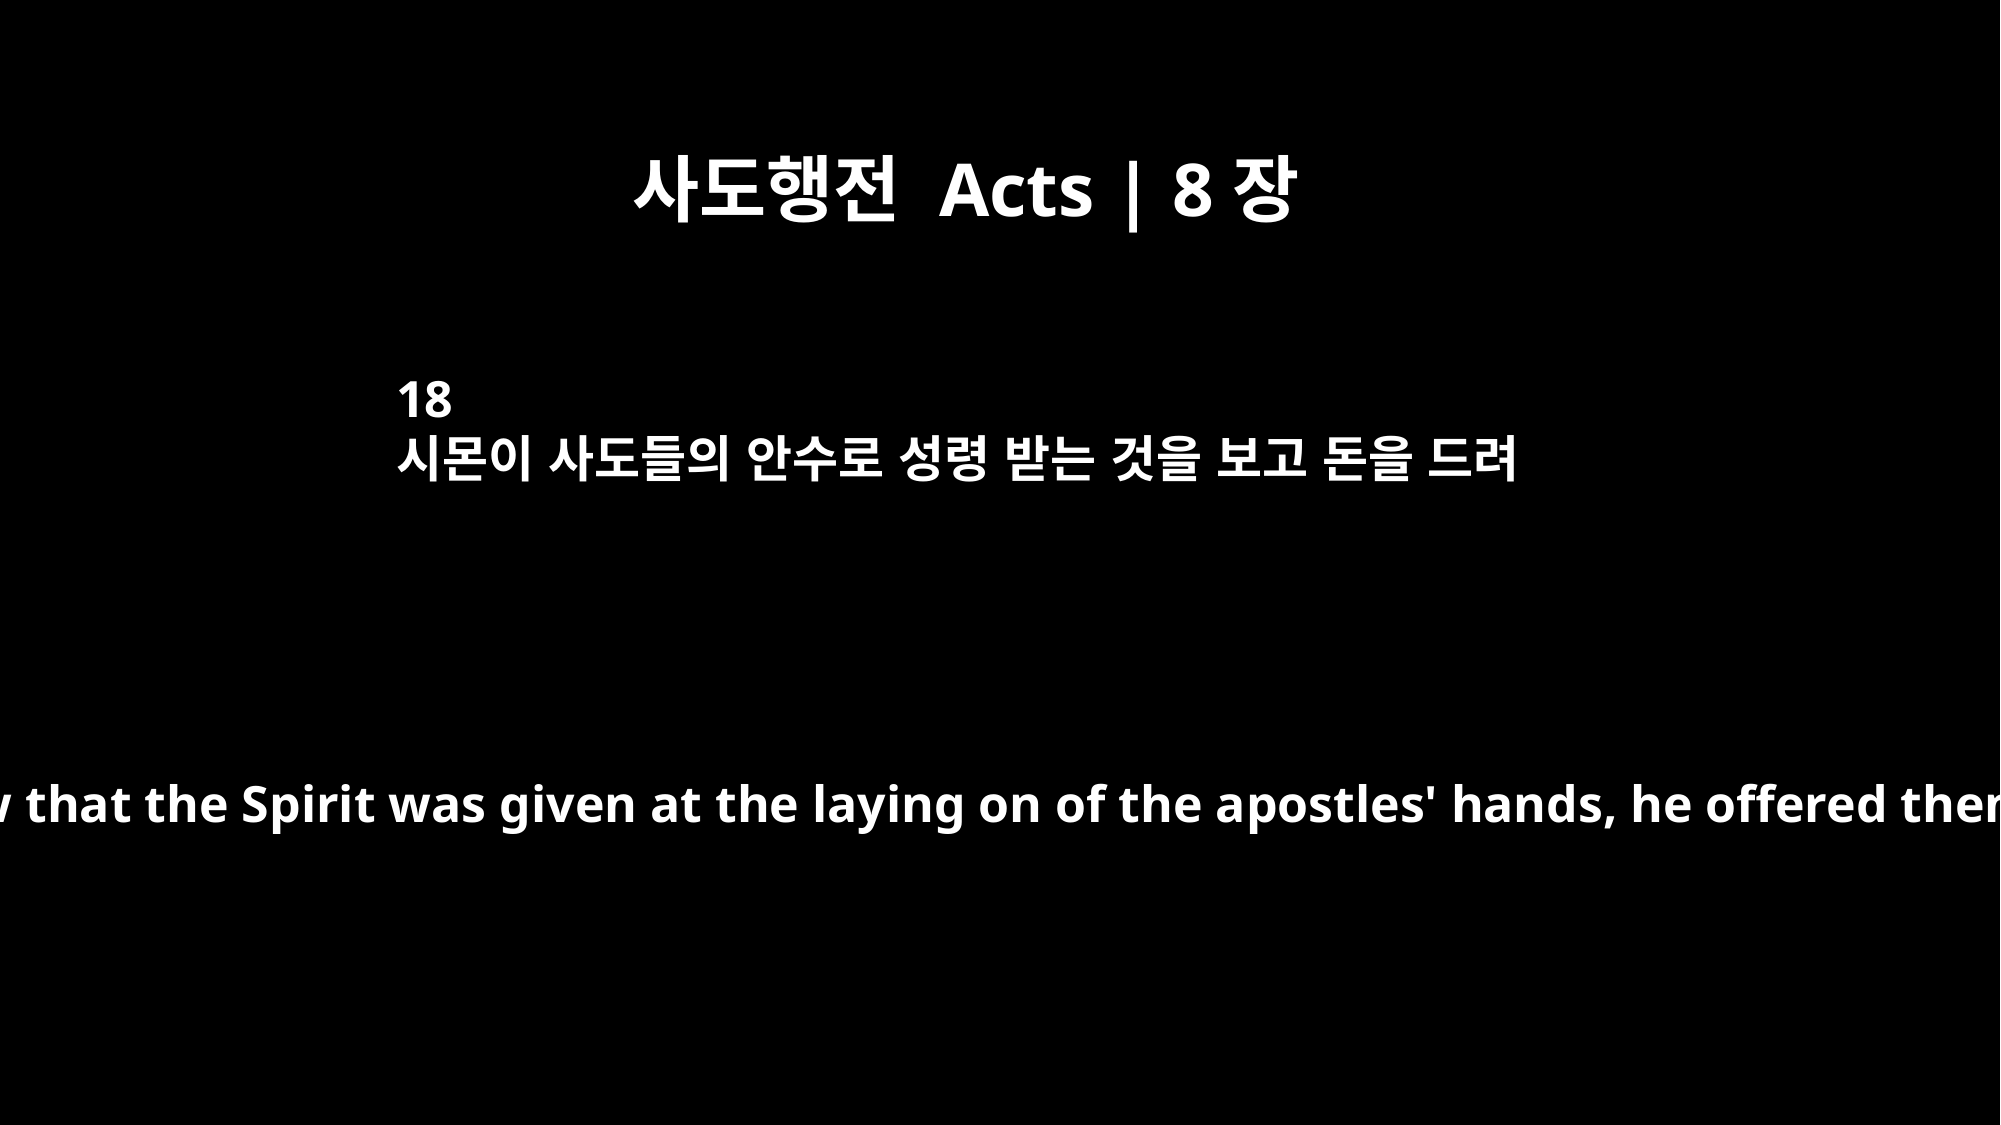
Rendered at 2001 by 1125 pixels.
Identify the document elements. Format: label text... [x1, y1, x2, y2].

text_box 18 시몬이 사도들의 안수로 성령 받는 것을 보고 돈을 드려 [381, 359, 1536, 495]
text_box When Simon saw that the Spirit was given at the laying on of the apostles' hands, he offered them money [0, 764, 2000, 840]
text_box 사도행전 Acts | 8장 [617, 136, 1315, 239]
